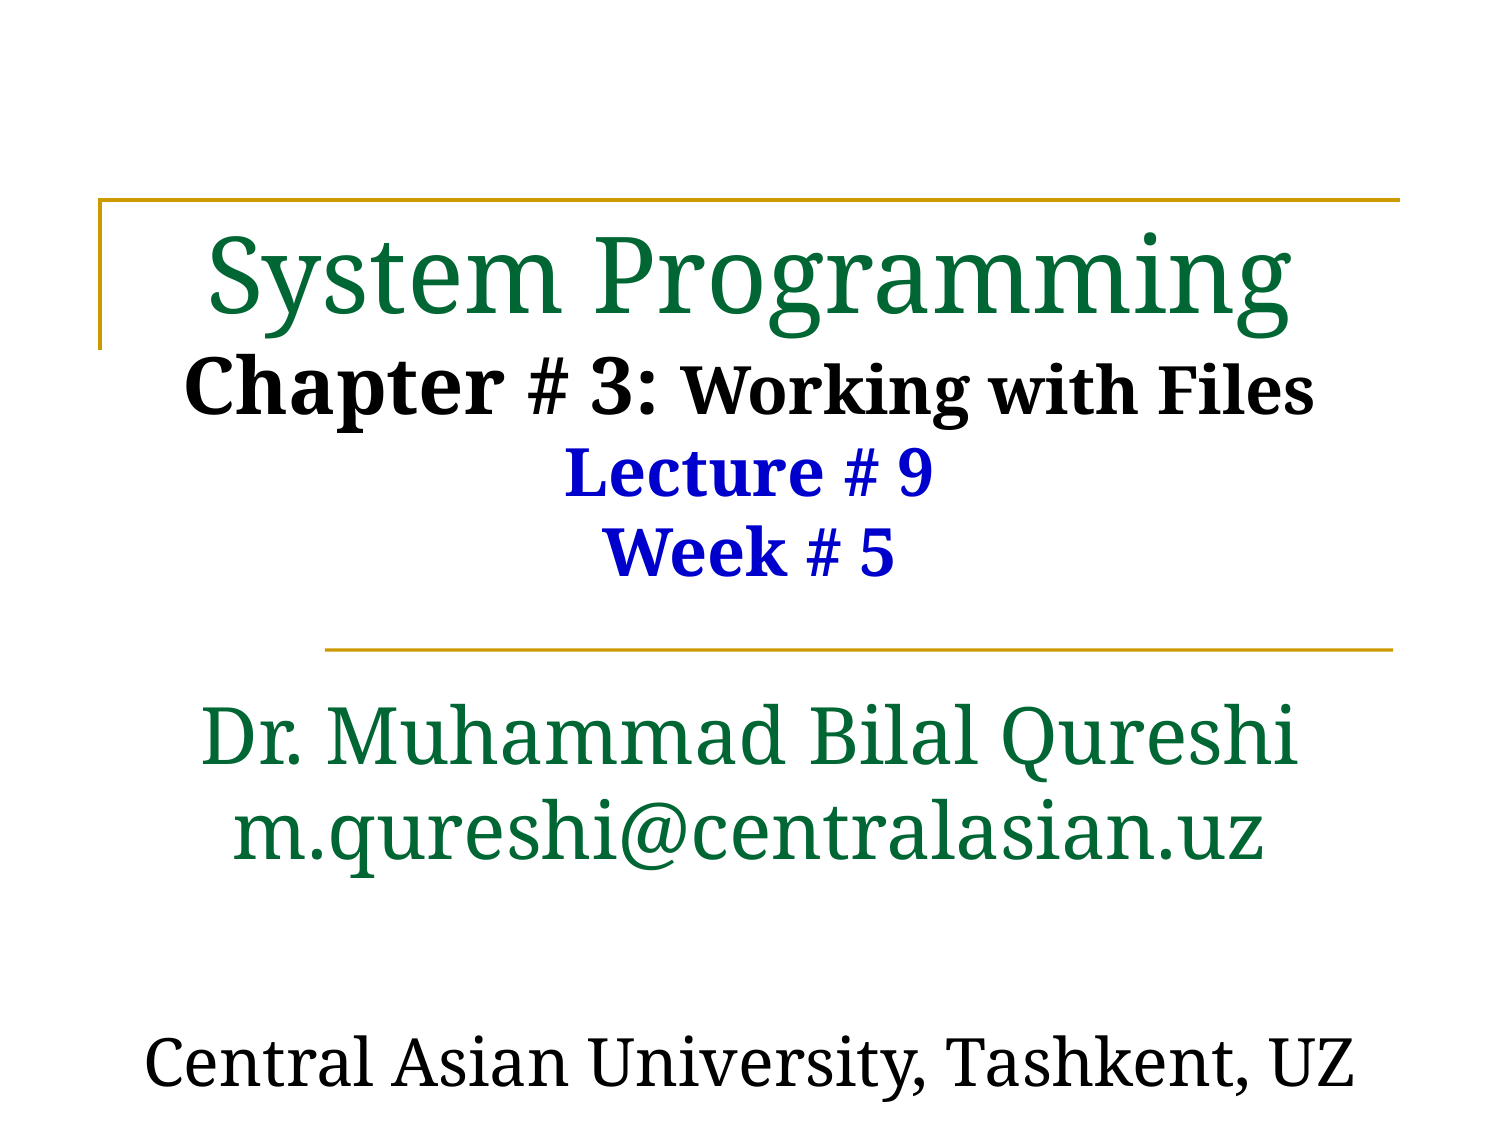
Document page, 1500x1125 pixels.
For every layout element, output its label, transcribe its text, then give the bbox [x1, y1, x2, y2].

subtitle Central Asian University, Tashkent, UZ [37, 1012, 1463, 1113]
title System Programming Chapter # 3: Working with Files Lecture # 9 Week # 5 Dr. Muhammad Bilal Qureshi m.qureshi@centralasian.uz [112, 200, 1388, 988]
